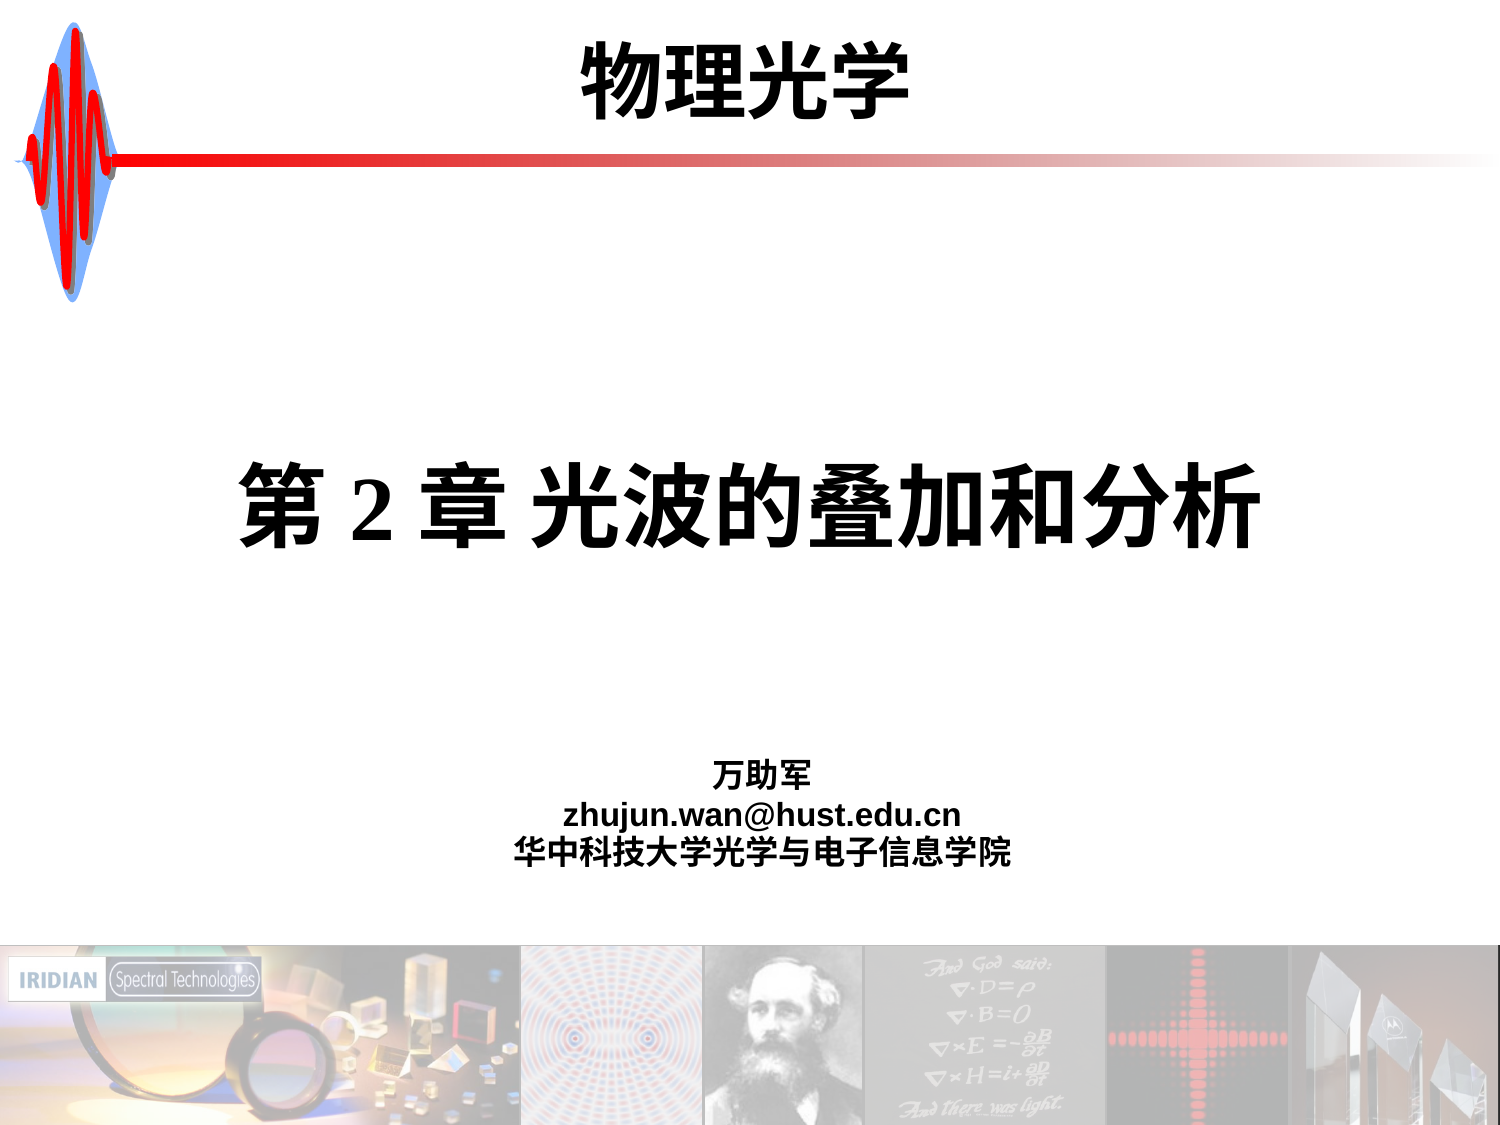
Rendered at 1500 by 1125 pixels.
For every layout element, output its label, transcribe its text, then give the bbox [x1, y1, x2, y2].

text_box 万助军 zhujun.wan@hust.edu.cn 华中科技大学光学与电子信息学院 [225, 751, 1300, 882]
text_box 第2章 光波的叠加和分析 [0, 420, 1500, 587]
